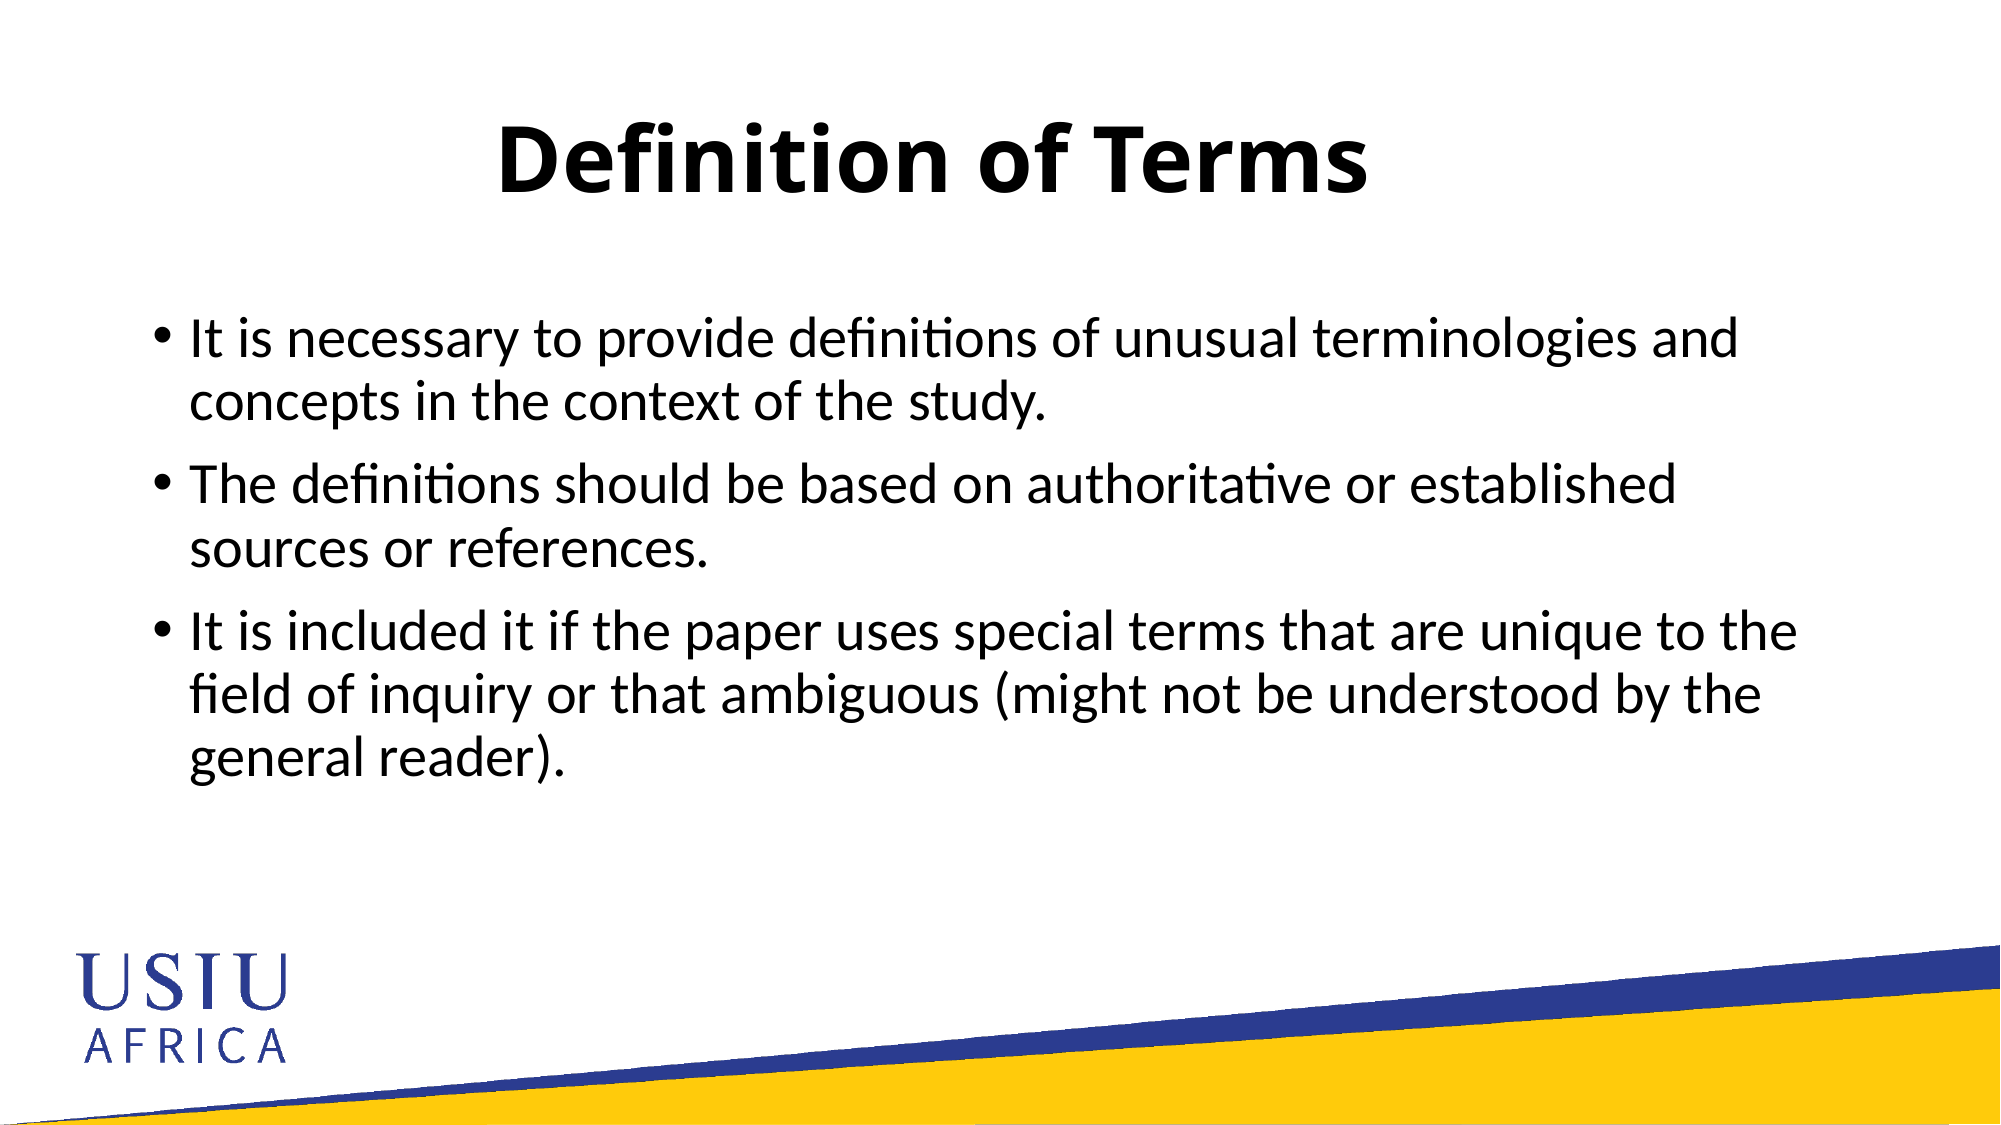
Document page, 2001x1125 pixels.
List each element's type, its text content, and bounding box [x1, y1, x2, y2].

title Definition of Terms [479, 59, 1863, 278]
picture [0, 0, 2000, 1125]
list It is necessary to provide definitions of unusual terminologies and concepts in the context of the study. The definitions should be based on authoritative or established sources or references. It is included it if the paper uses special terms that are unique to the field of inquiry or that ambiguous (might not be understood by the general reader). [137, 299, 1863, 1014]
